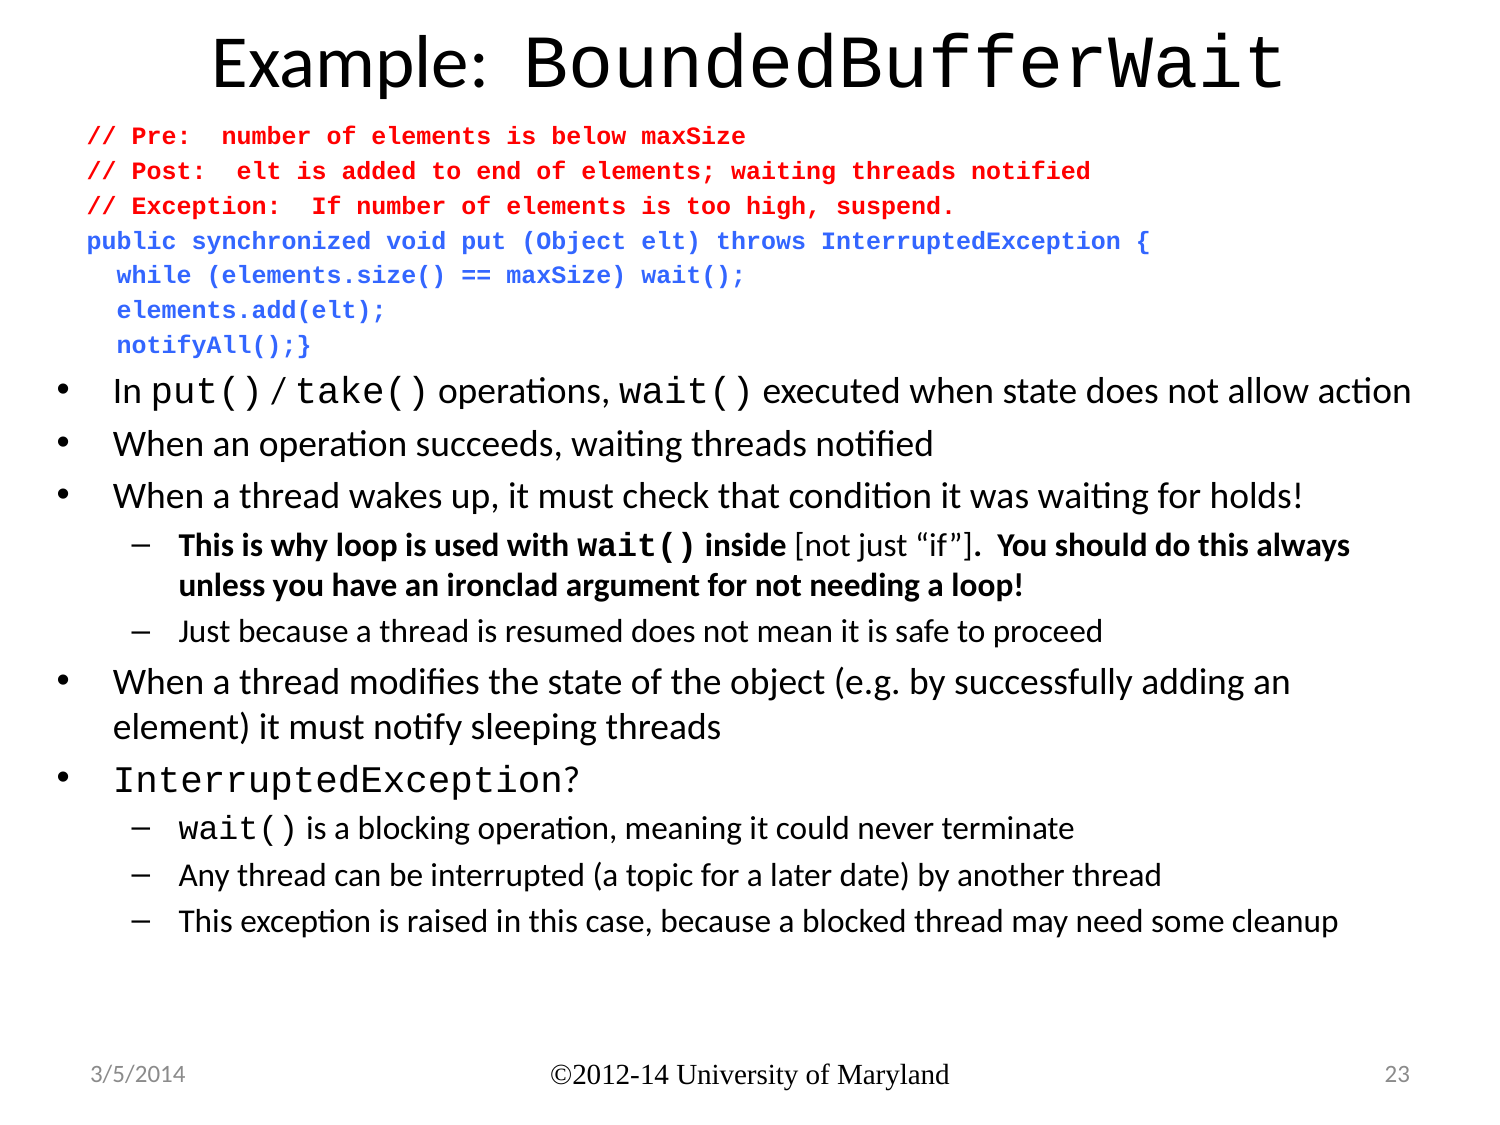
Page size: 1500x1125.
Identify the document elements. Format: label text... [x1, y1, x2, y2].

title Example: BoundedBufferWait [75, 27, 1425, 88]
footer ©2012-14 University of Maryland [512, 1042, 988, 1103]
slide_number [75, 1042, 425, 1103]
slide_number 23 [1074, 1042, 1425, 1103]
list // Pre: number of elements is below maxSize // Post: elt is added to end of elements; waiting threads notified // Exception: If number of elements is too high, suspend. public synchronized void put (Object elt) throws InterruptedException { while (elements.size() == maxSize) wait(); elements.add(elt); notifyAll();} In put() / take() operations, wait() executed when state does not allow action When an operation succeeds, waiting threads notified When a thread wakes up, it must check that condition it was waiting for holds! This is why loop is used with wait() inside [not just “if”]. You should do this always unless you have an ironclad argument for not needing a loop! Just because a thread is resumed does not mean it is safe to proceed When a thread modifies the state of the object (e.g. by successfully adding an element) it must notify sleeping threads InterruptedException? wait() is a blocking operation, meaning it could never terminate Any thread can be interrupted (a topic for a later date) by another thread This exception is raised in this case, because a blocked thread may need some cleanup [41, 111, 1447, 1005]
